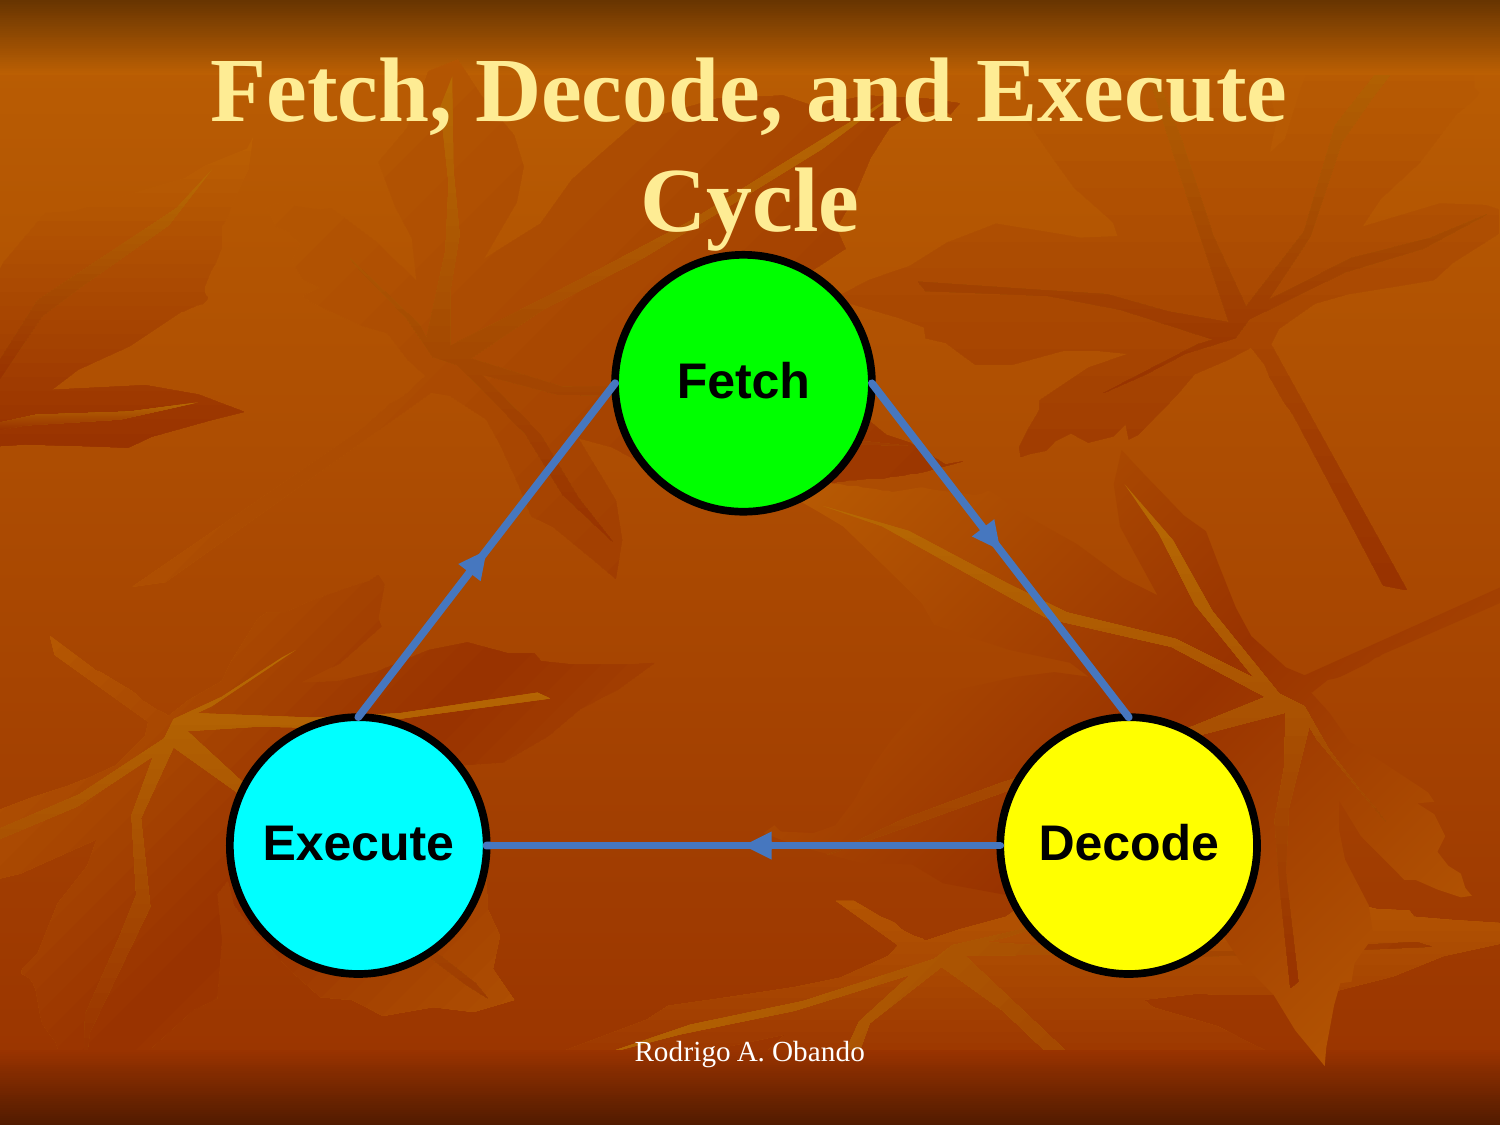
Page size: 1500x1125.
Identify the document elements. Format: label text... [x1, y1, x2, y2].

footer Rodrigo A. Obando [512, 1025, 988, 1100]
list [224, 249, 1262, 979]
title Fetch, Decode, and Execute Cycle [75, 45, 1425, 234]
